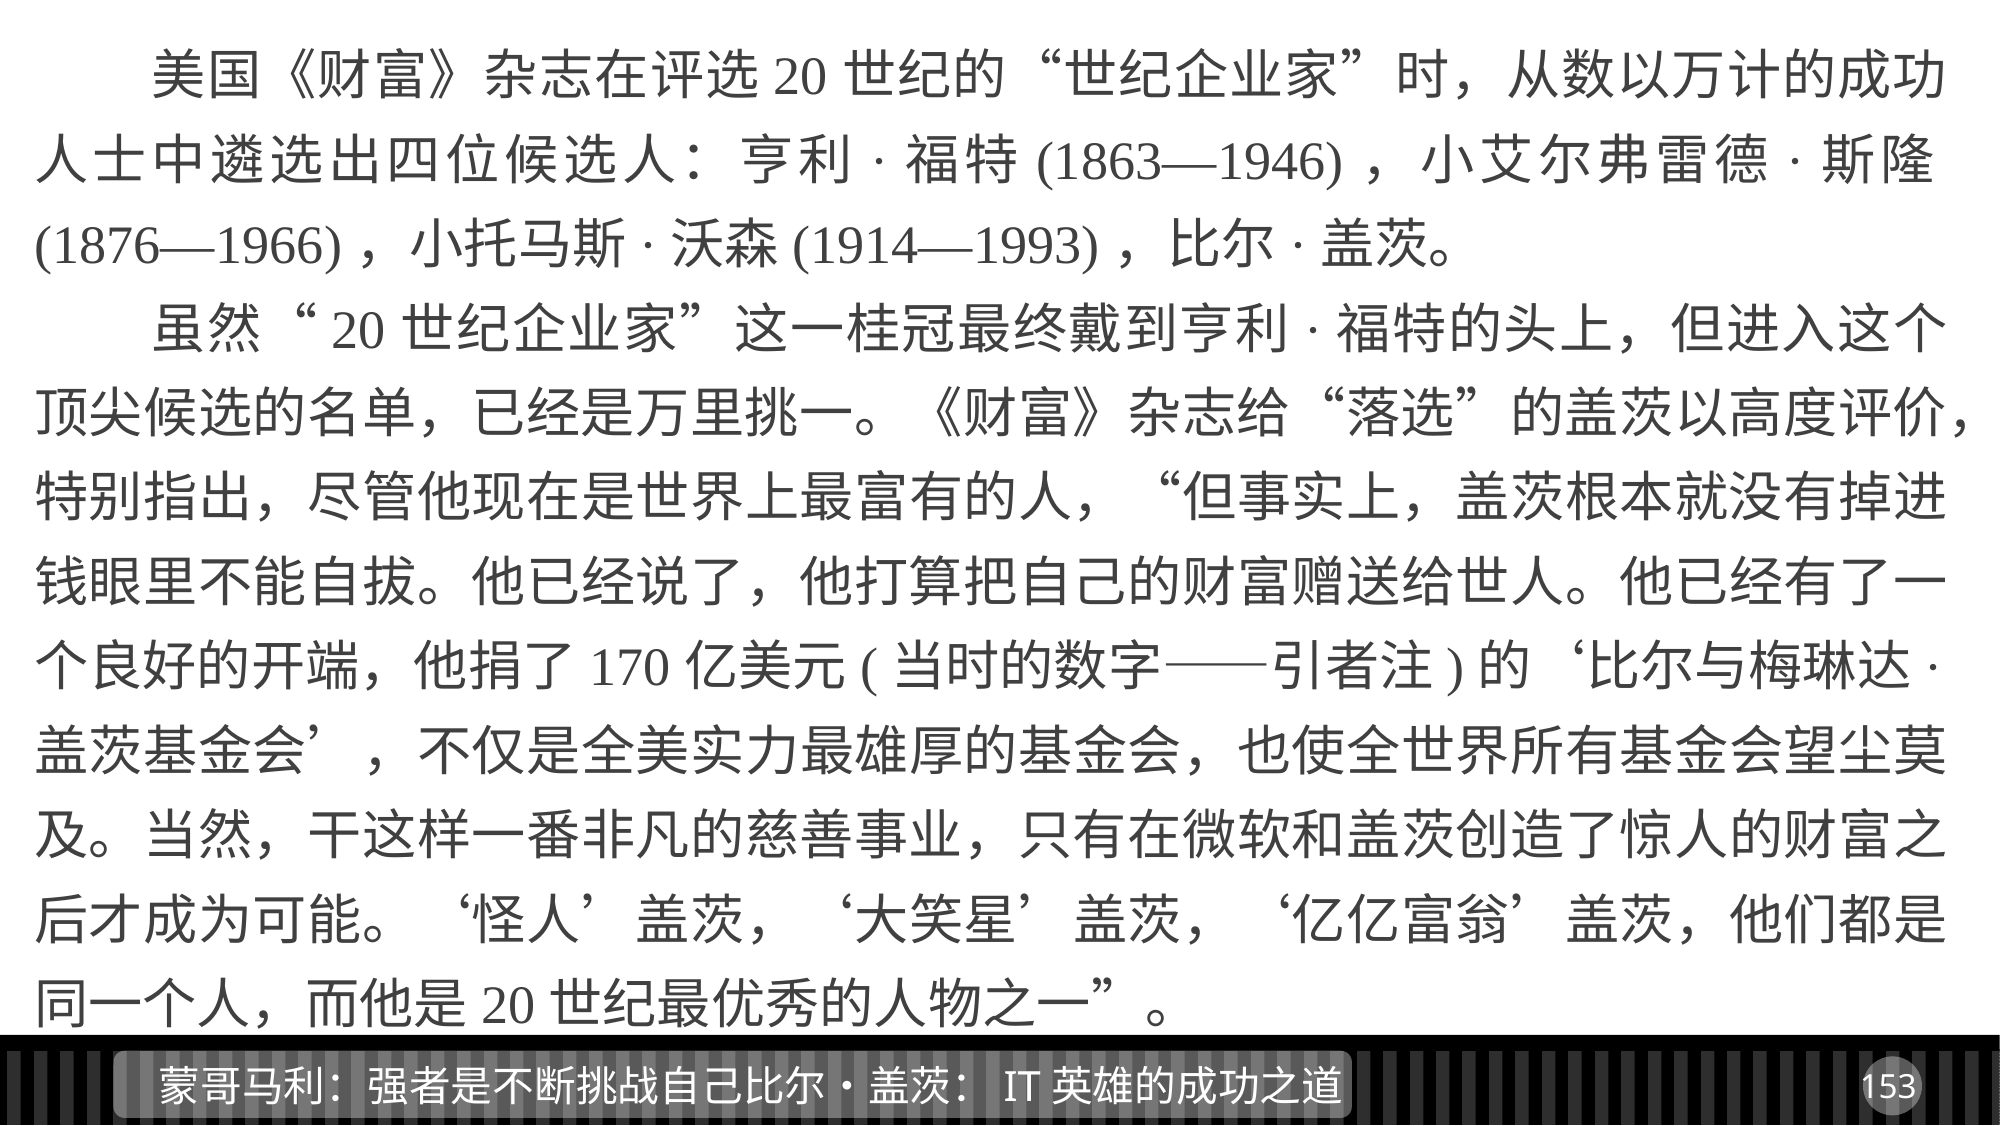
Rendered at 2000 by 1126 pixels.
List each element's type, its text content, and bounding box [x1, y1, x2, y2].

text_box 美国《财富》杂志在评选20世纪的“世纪企业家”时，从数以万计的成功人士中遴选出四位候选人：亨利·福特(1863—1946)，小艾尔弗雷德·斯隆(1876—1966)，小托马斯·沃森(1914—1993)，比尔·盖茨。 虽然“20世纪企业家”这一桂冠最终戴到亨利·福特的头上，但进入这个顶尖候选的名单，已经是万里挑一。《财富》杂志给“落选”的盖茨以高度评价，特别指出，尽管他现在是世界上最富有的人，“但事实上，盖茨根本就没有掉进钱眼里不能自拔。他已经说了，他打算把自己的财富赠送给世人。他已经有了一个良好的开端，他捐了170亿美元(当时的数字——引者注)的‘比尔与梅琳达·盖茨基金会’，不仅是全美实力最雄厚的基金会，也使全世界所有基金会望尘莫及。当然，干这样一番非凡的慈善事业，只有在微软和盖茨创造了惊人的财富之后才成为可能。‘怪人’盖茨，‘大笑星’盖茨，‘亿亿富翁’盖茨，他们都是同一个人，而他是20世纪最优秀的人物之一”。 [19, 13, 1963, 1042]
